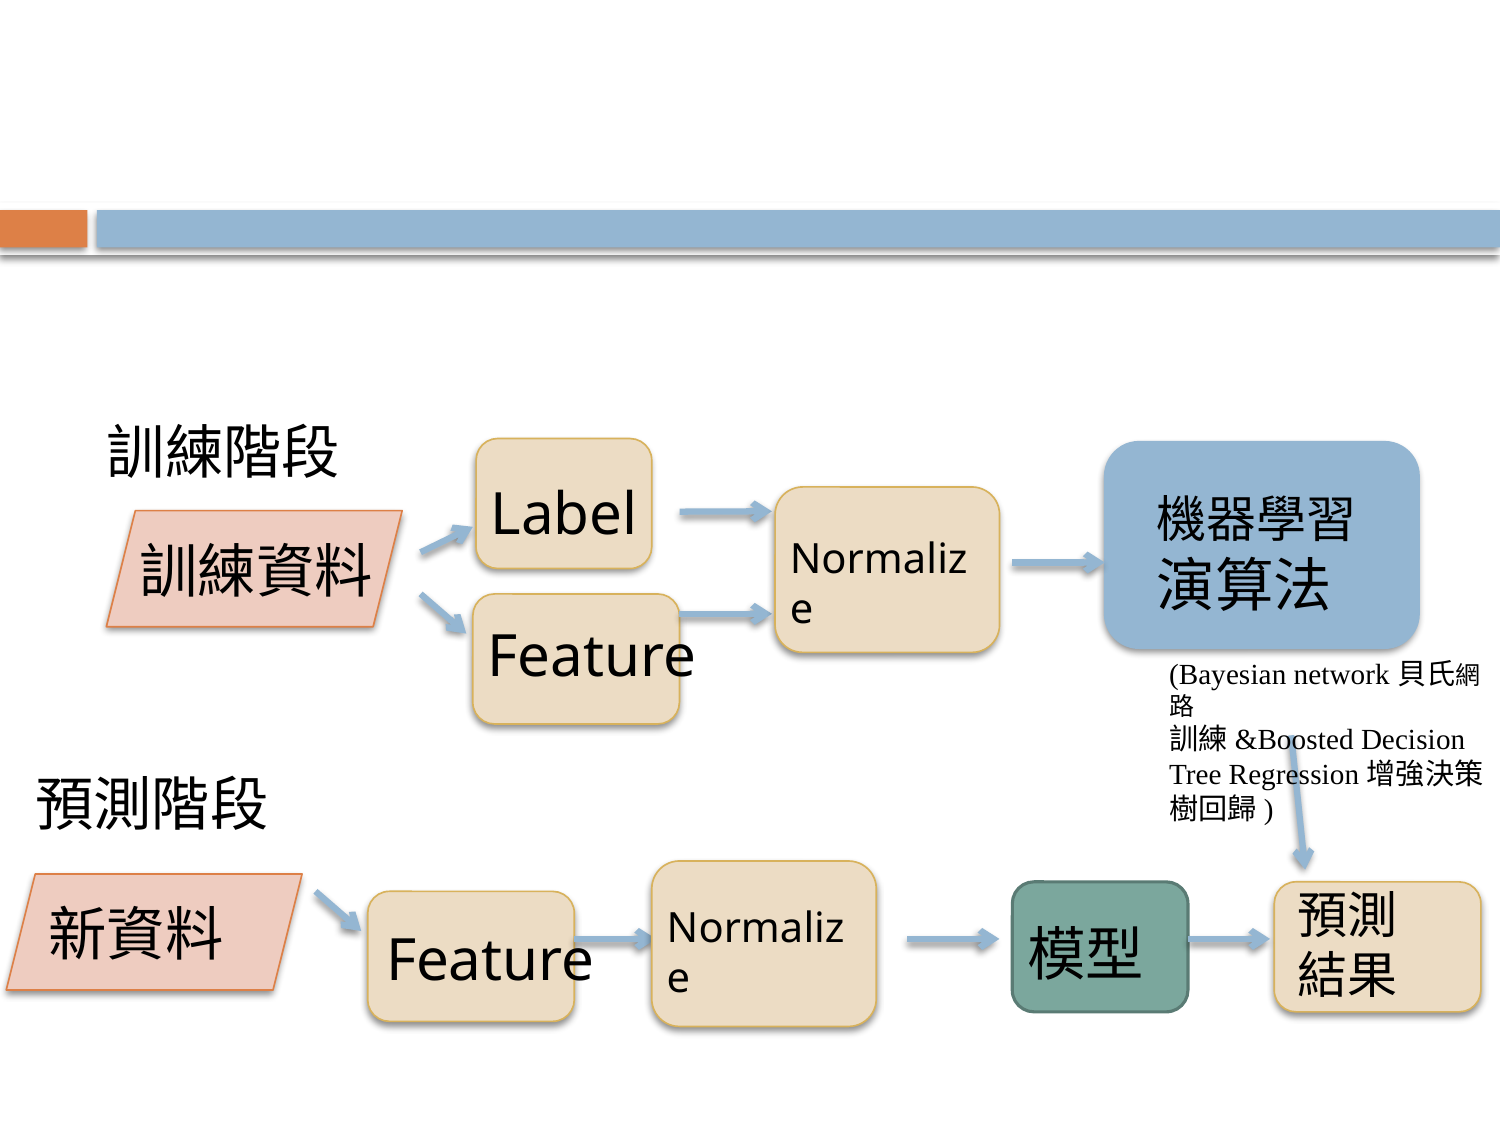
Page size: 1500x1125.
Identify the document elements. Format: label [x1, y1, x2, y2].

text_box [5, 407, 1500, 1027]
